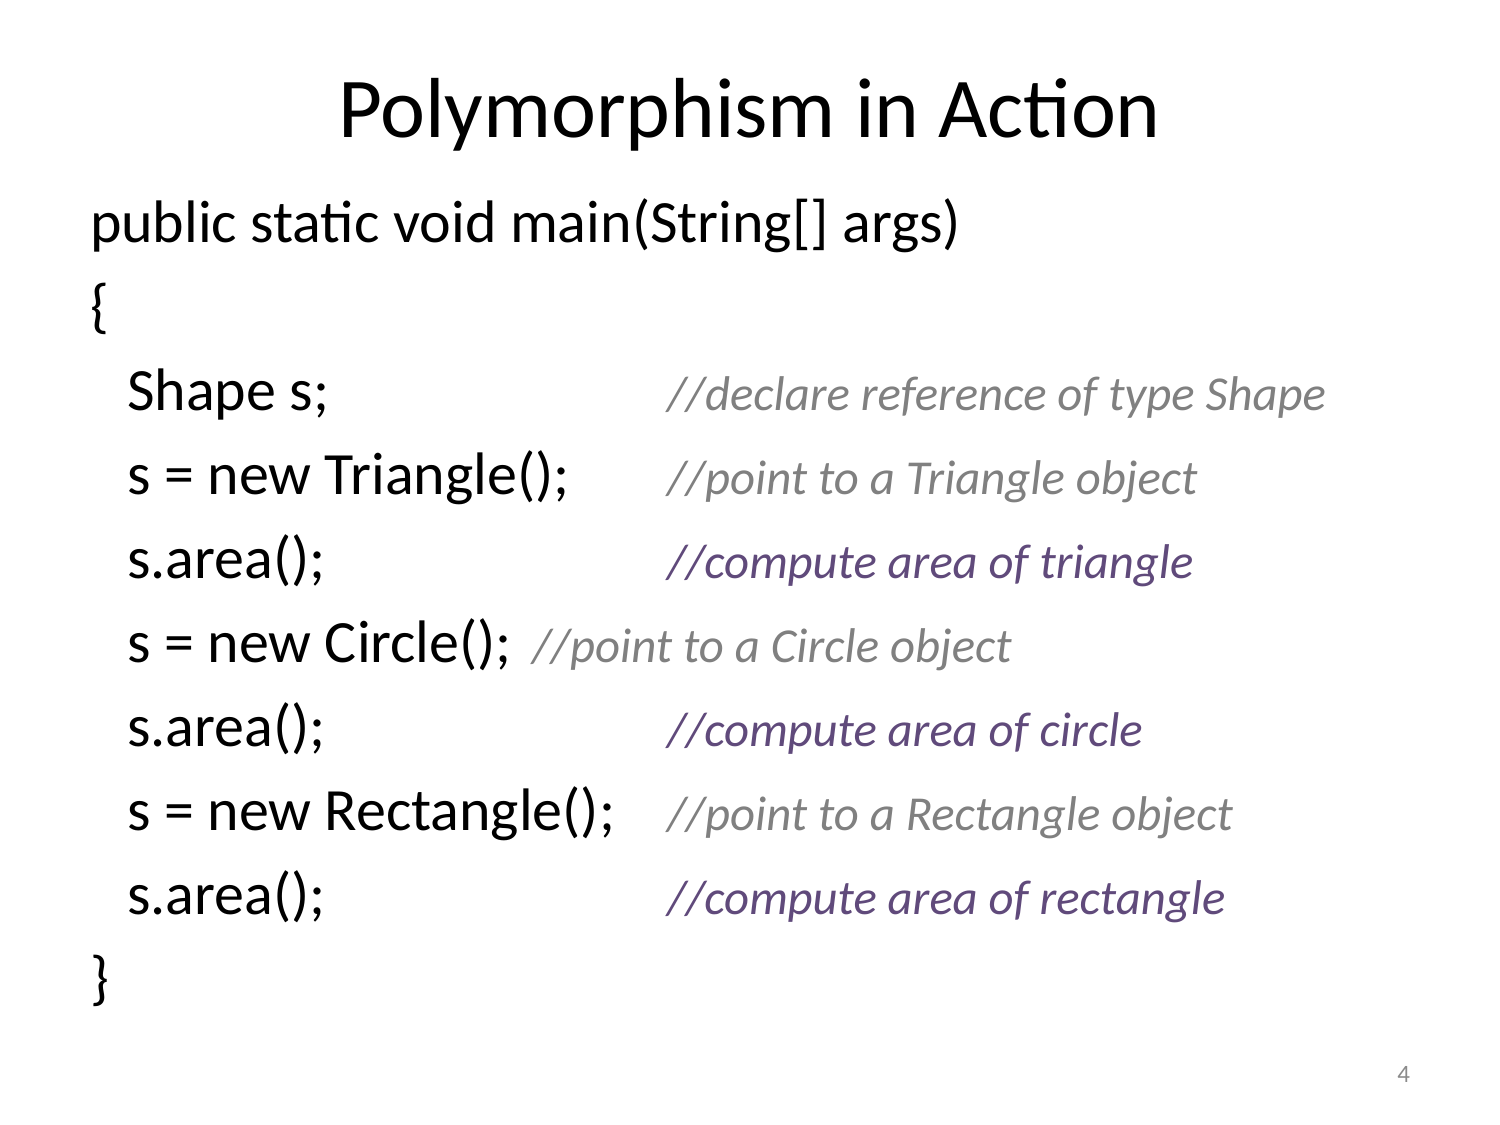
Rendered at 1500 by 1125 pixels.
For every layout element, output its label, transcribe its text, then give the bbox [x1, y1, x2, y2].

title Polymorphism in Action [75, 45, 1425, 163]
slide_number 4 [1074, 1042, 1425, 1103]
list public static void main(String[] args) { Shape s; //declare reference of type Shape s = new Triangle(); //point to a Triangle object s.area(); //compute area of triangle s = new Circle(); //point to a Circle object s.area(); //compute area of circle s = new Rectangle(); //point to a Rectangle object s.area(); //compute area of rectangle } [75, 174, 1425, 1025]
